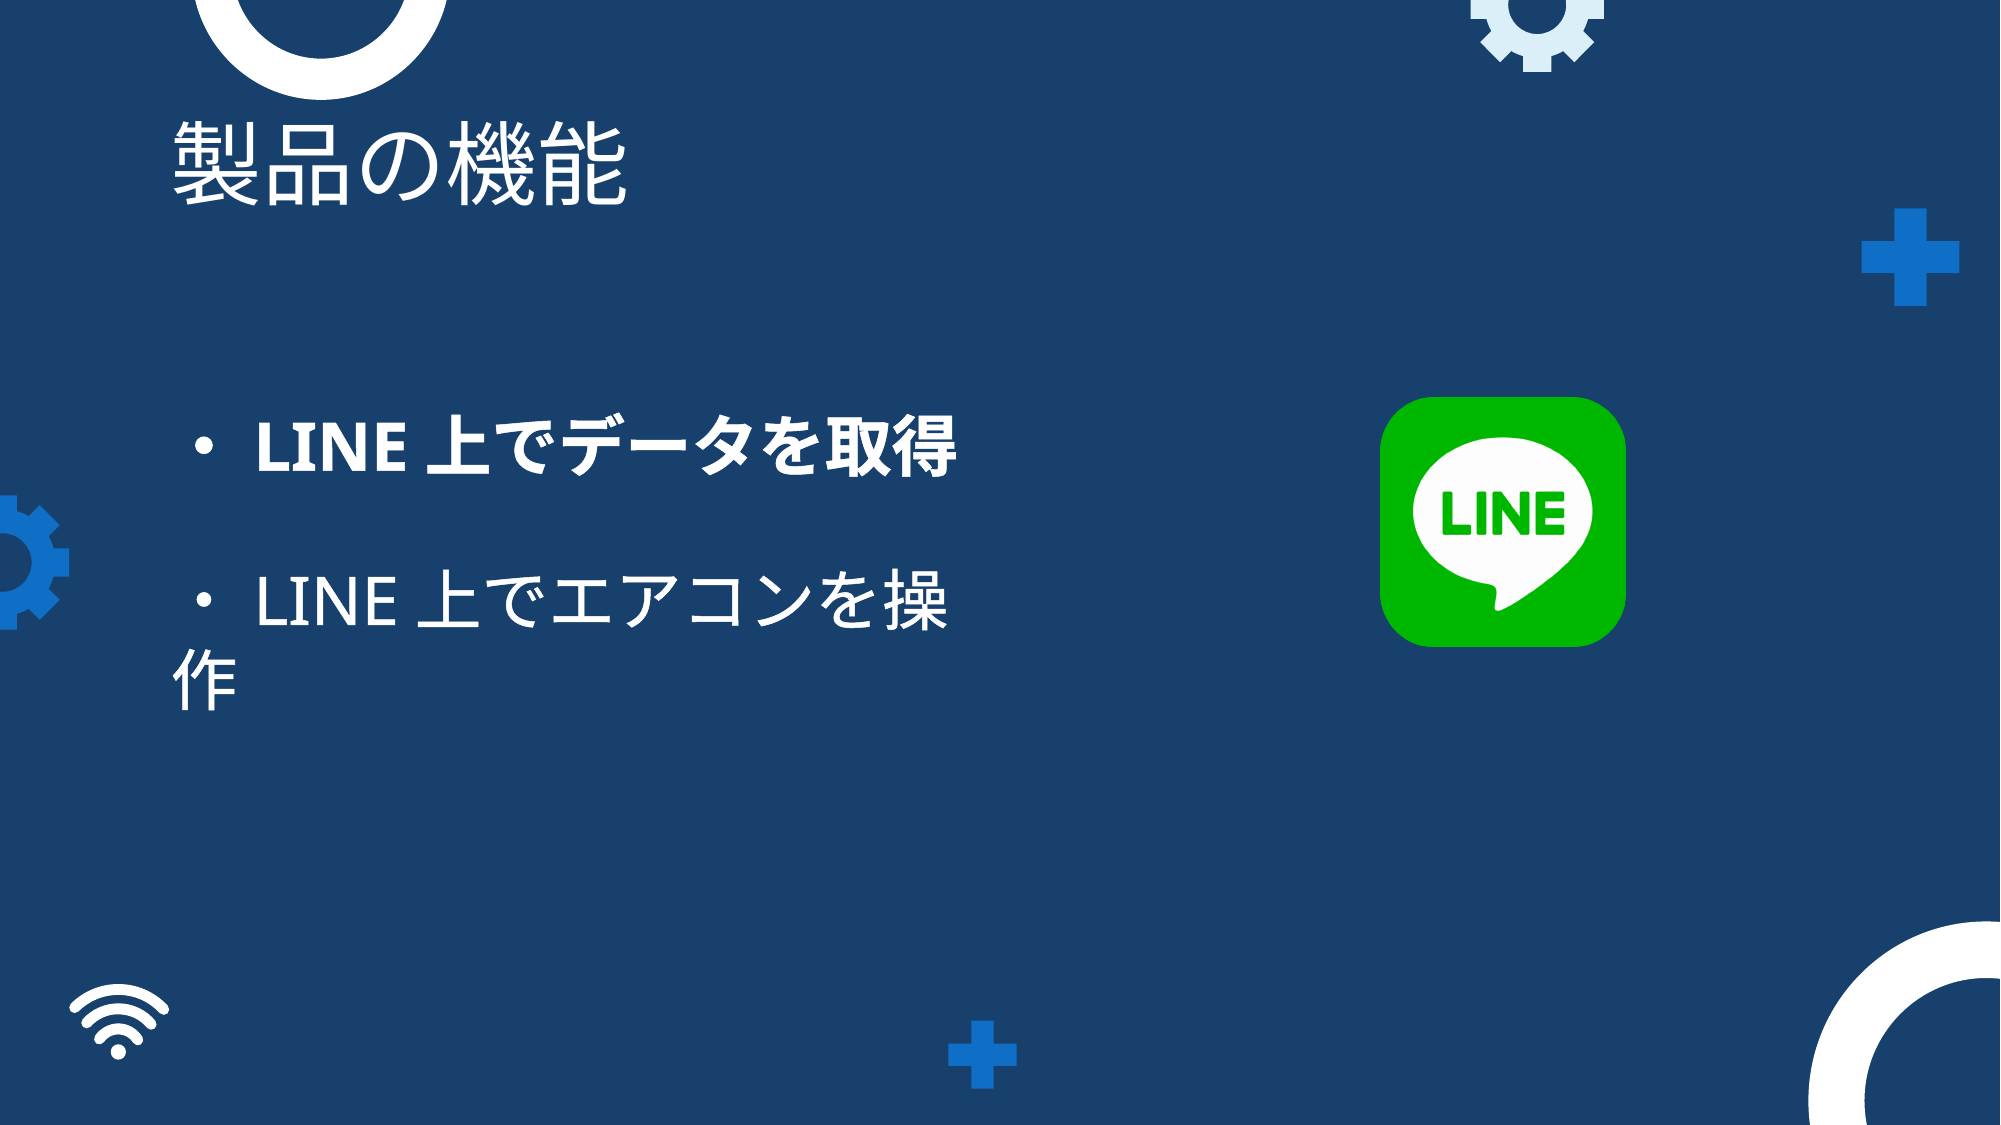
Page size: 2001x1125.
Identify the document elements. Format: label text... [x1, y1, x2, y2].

text_box ・LINE上でデータを取得 [155, 396, 1022, 492]
picture [1380, 397, 1626, 647]
text_box 製品の機能 [155, 104, 1844, 230]
text_box ・LINE上でエアコンを操作 [155, 550, 1022, 726]
